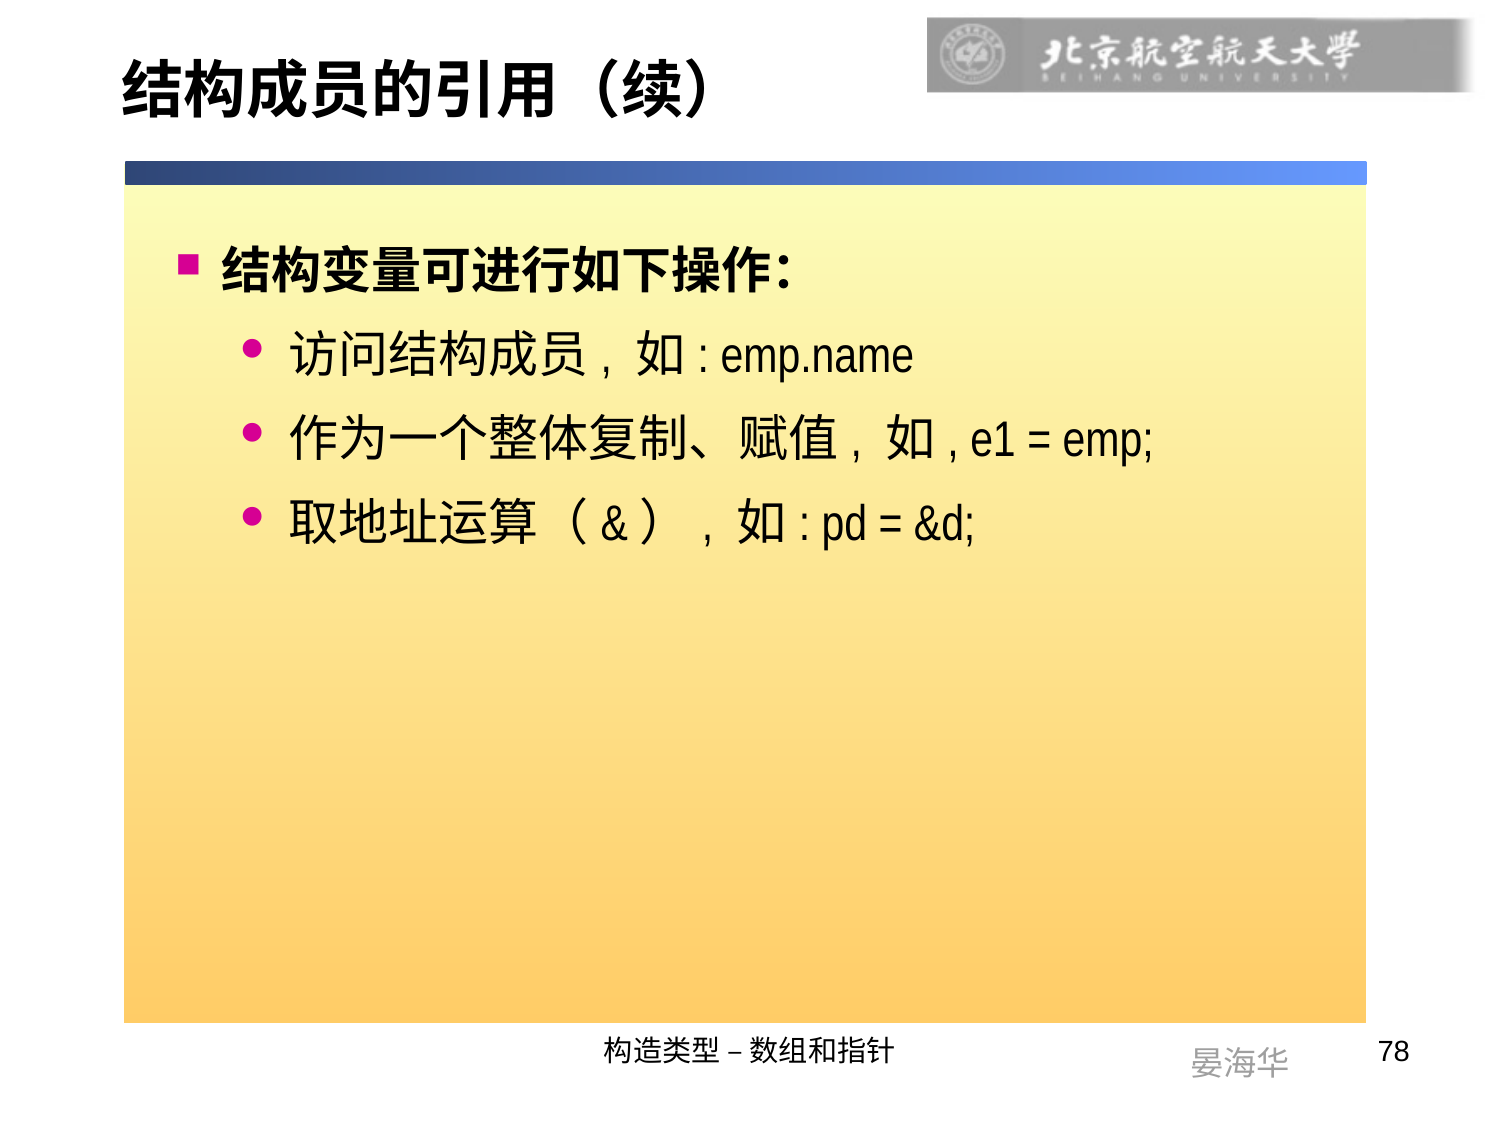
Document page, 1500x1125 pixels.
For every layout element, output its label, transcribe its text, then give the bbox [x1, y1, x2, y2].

picture [927, 0, 1500, 102]
slide_number 78 [1074, 1024, 1426, 1103]
title 结构成员的引用（续） [105, 25, 1450, 164]
footer 构造类型 – 数组和指针 [512, 1024, 988, 1103]
list 结构变量可进行如下操作： 访问结构成员, 如: emp.name 作为一个整体复制、赋值, 如, e1 = emp; 取地址运算（&）, 如: pd = &d; [160, 237, 1327, 986]
